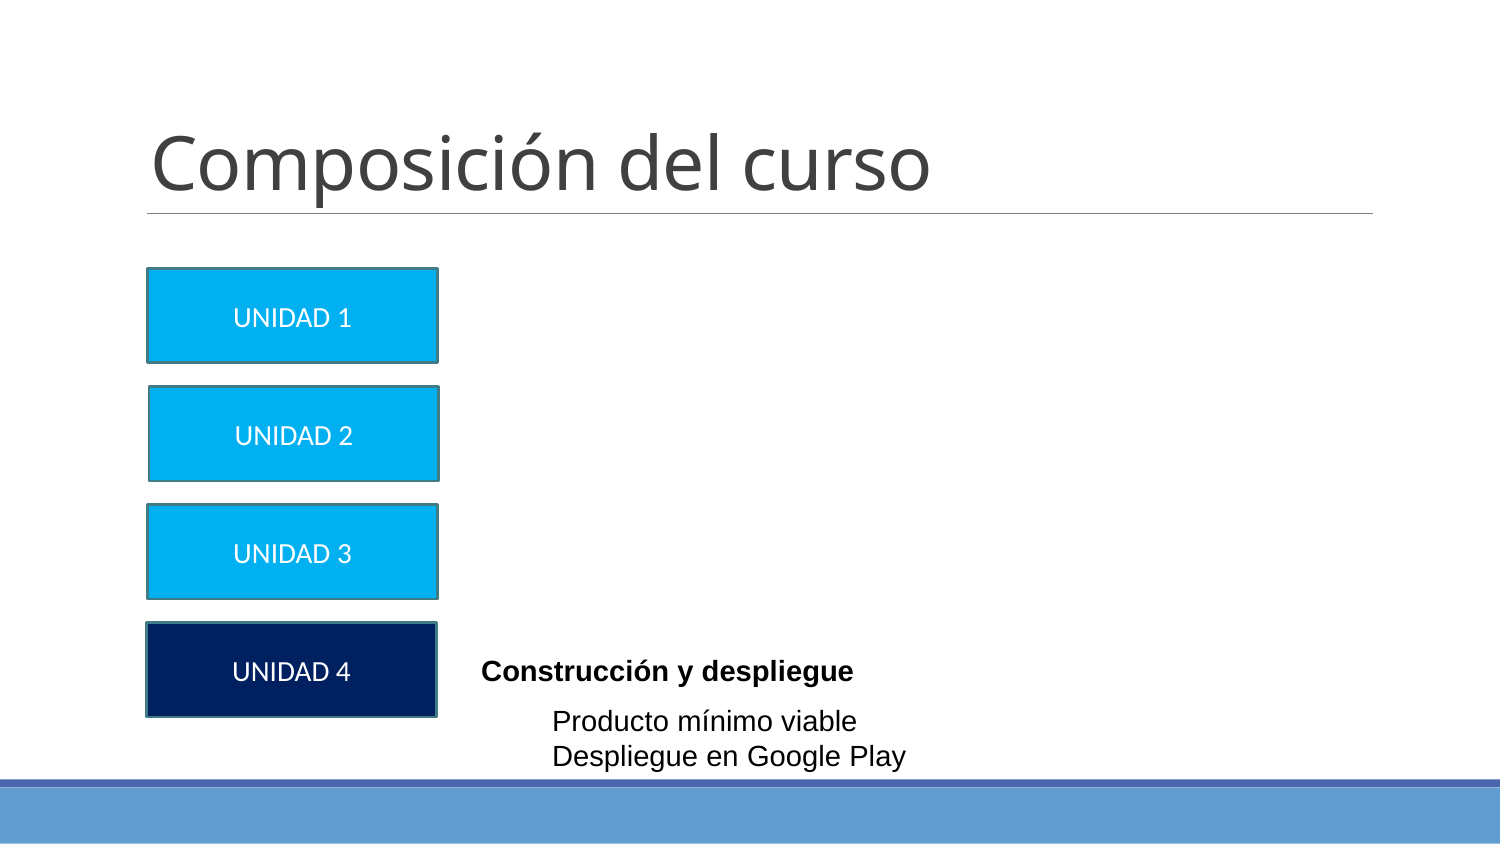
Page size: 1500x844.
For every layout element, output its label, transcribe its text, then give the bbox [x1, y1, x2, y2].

title Composición del curso [135, 35, 1373, 214]
text_box UNIDAD 1 [146, 267, 439, 364]
text_box Producto mínimo viable Despliegue en Google Play [537, 695, 1152, 815]
text_box UNIDAD 2 [148, 385, 440, 482]
text_box Construcción y despliegue [466, 644, 1081, 695]
text_box UNIDAD 4 [145, 621, 438, 718]
text_box UNIDAD 3 [146, 503, 439, 600]
